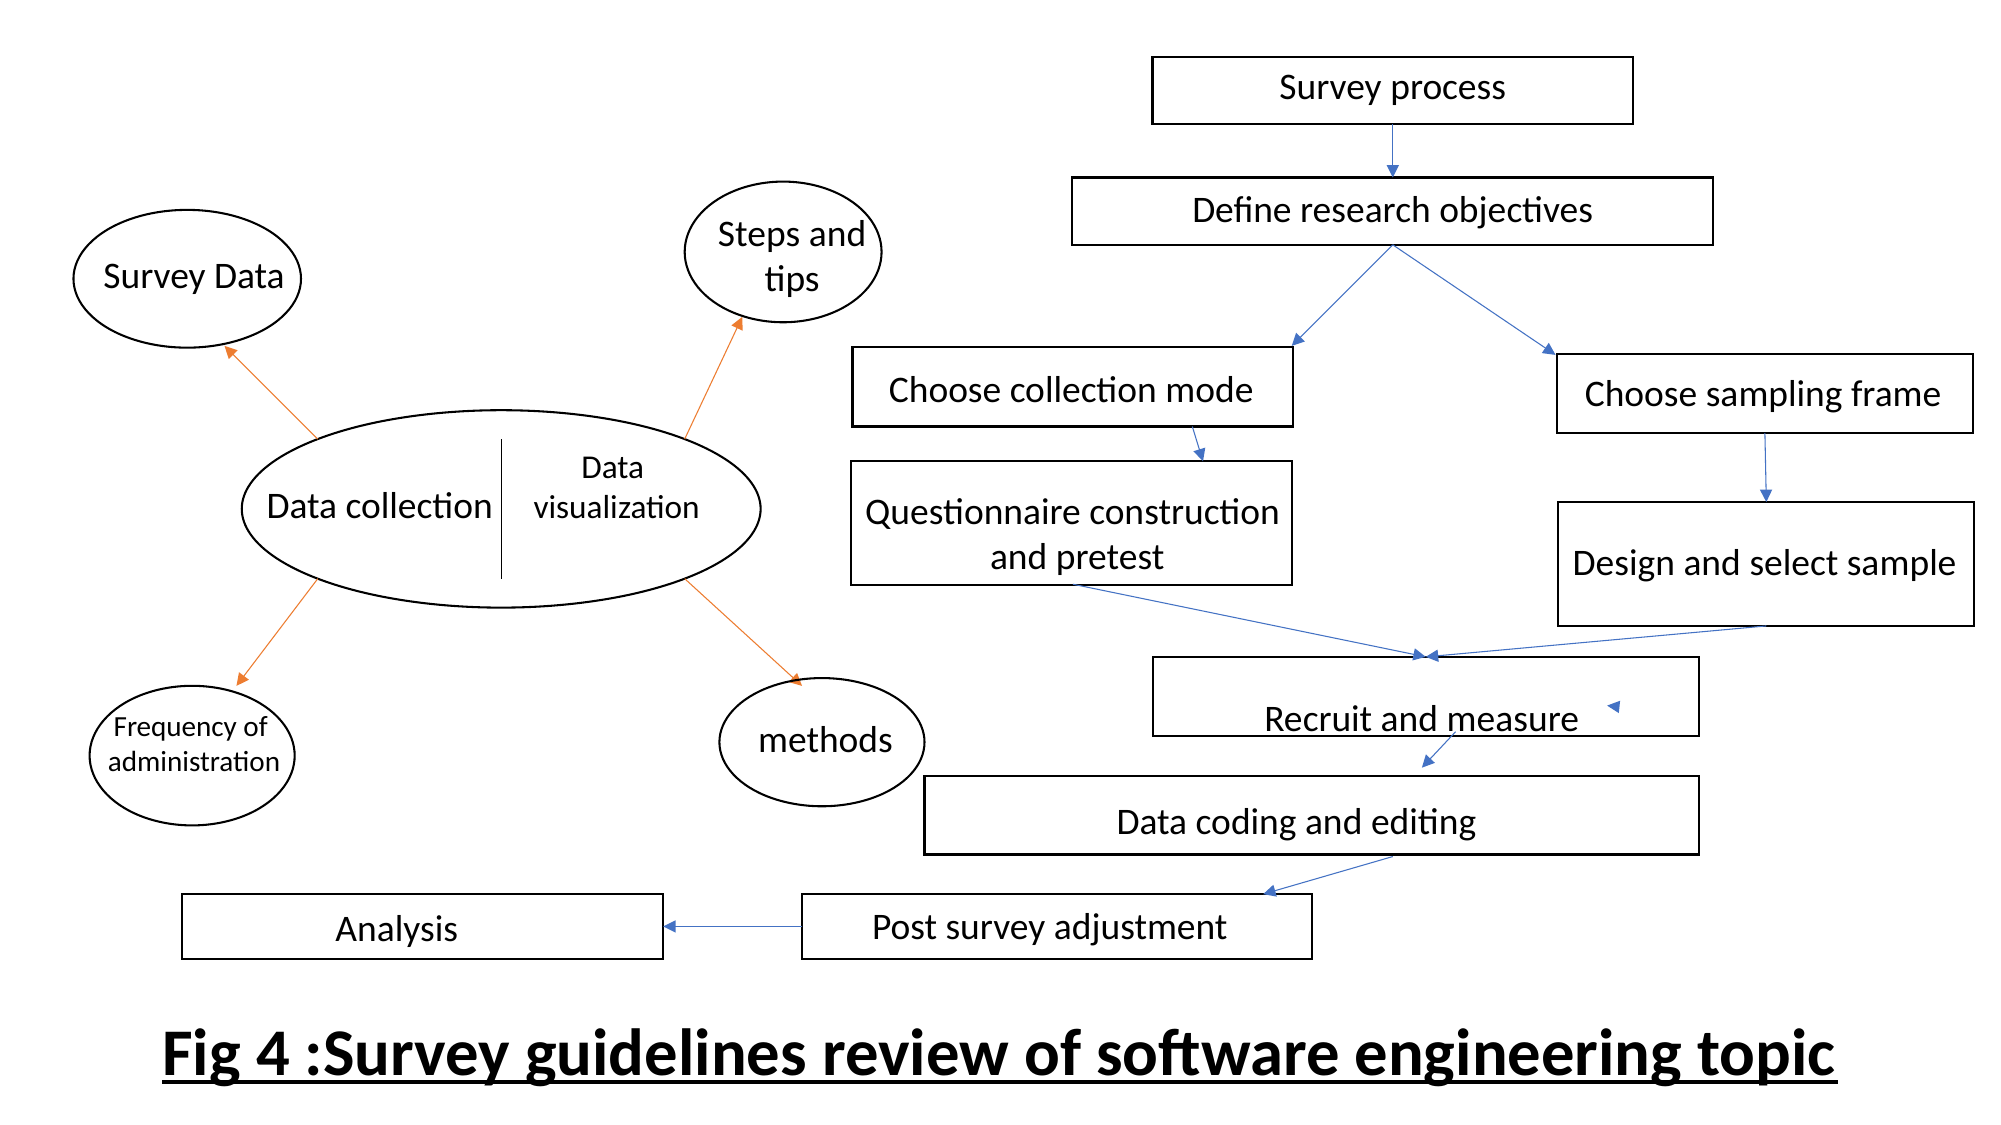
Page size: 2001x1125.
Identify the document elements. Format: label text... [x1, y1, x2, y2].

text_box Questionnaire construction and pretest [850, 479, 1296, 585]
text_box Frequency of administration [87, 699, 301, 785]
text_box Data coding and editing [999, 789, 1594, 850]
text_box [719, 307, 847, 324]
text_box Survey Data [88, 243, 300, 304]
text_box Analysis [320, 896, 474, 957]
text_box Data collection [206, 473, 501, 533]
text_box Choose sampling frame [1569, 360, 1958, 421]
text_box Survey process [1264, 54, 1522, 115]
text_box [1392, 244, 1556, 355]
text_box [1192, 426, 1203, 462]
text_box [1263, 856, 1393, 895]
text_box Recruit and measure [1249, 686, 1595, 747]
text_box [718, 677, 926, 808]
text_box [713, 180, 853, 201]
text_box Design and select sample [1557, 530, 1973, 591]
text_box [236, 578, 318, 686]
text_box Data visualization [311, 437, 922, 533]
text_box Data collection [502, 473, 554, 533]
text_box [248, 533, 754, 609]
text_box [181, 893, 664, 960]
text_box [851, 346, 1294, 428]
text_box [1071, 176, 1714, 246]
text_box Define research objectives [1177, 177, 1609, 238]
text_box [258, 440, 311, 473]
text_box Choose collection mode [873, 357, 1270, 418]
text_box [1152, 657, 1700, 737]
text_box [224, 345, 318, 440]
text_box Post survey adjustment [857, 894, 1243, 955]
text_box [1151, 56, 1634, 125]
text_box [1072, 585, 1426, 657]
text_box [1291, 244, 1392, 346]
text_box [684, 316, 743, 440]
text_box [320, 409, 683, 437]
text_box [1421, 731, 1456, 768]
text_box [129, 684, 255, 699]
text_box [684, 578, 803, 686]
text_box [801, 893, 1313, 960]
text_box [1557, 501, 1975, 627]
text_box Fig 4 :Survey guidelines review of software engineering topic [147, 1001, 1853, 1097]
text_box [72, 208, 295, 349]
text_box Steps and tips [684, 201, 900, 307]
text_box methods [742, 707, 909, 768]
text_box [922, 460, 1293, 479]
text_box [97, 785, 287, 827]
text_box [1556, 353, 1974, 434]
text_box [923, 775, 1700, 856]
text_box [1425, 625, 1767, 657]
